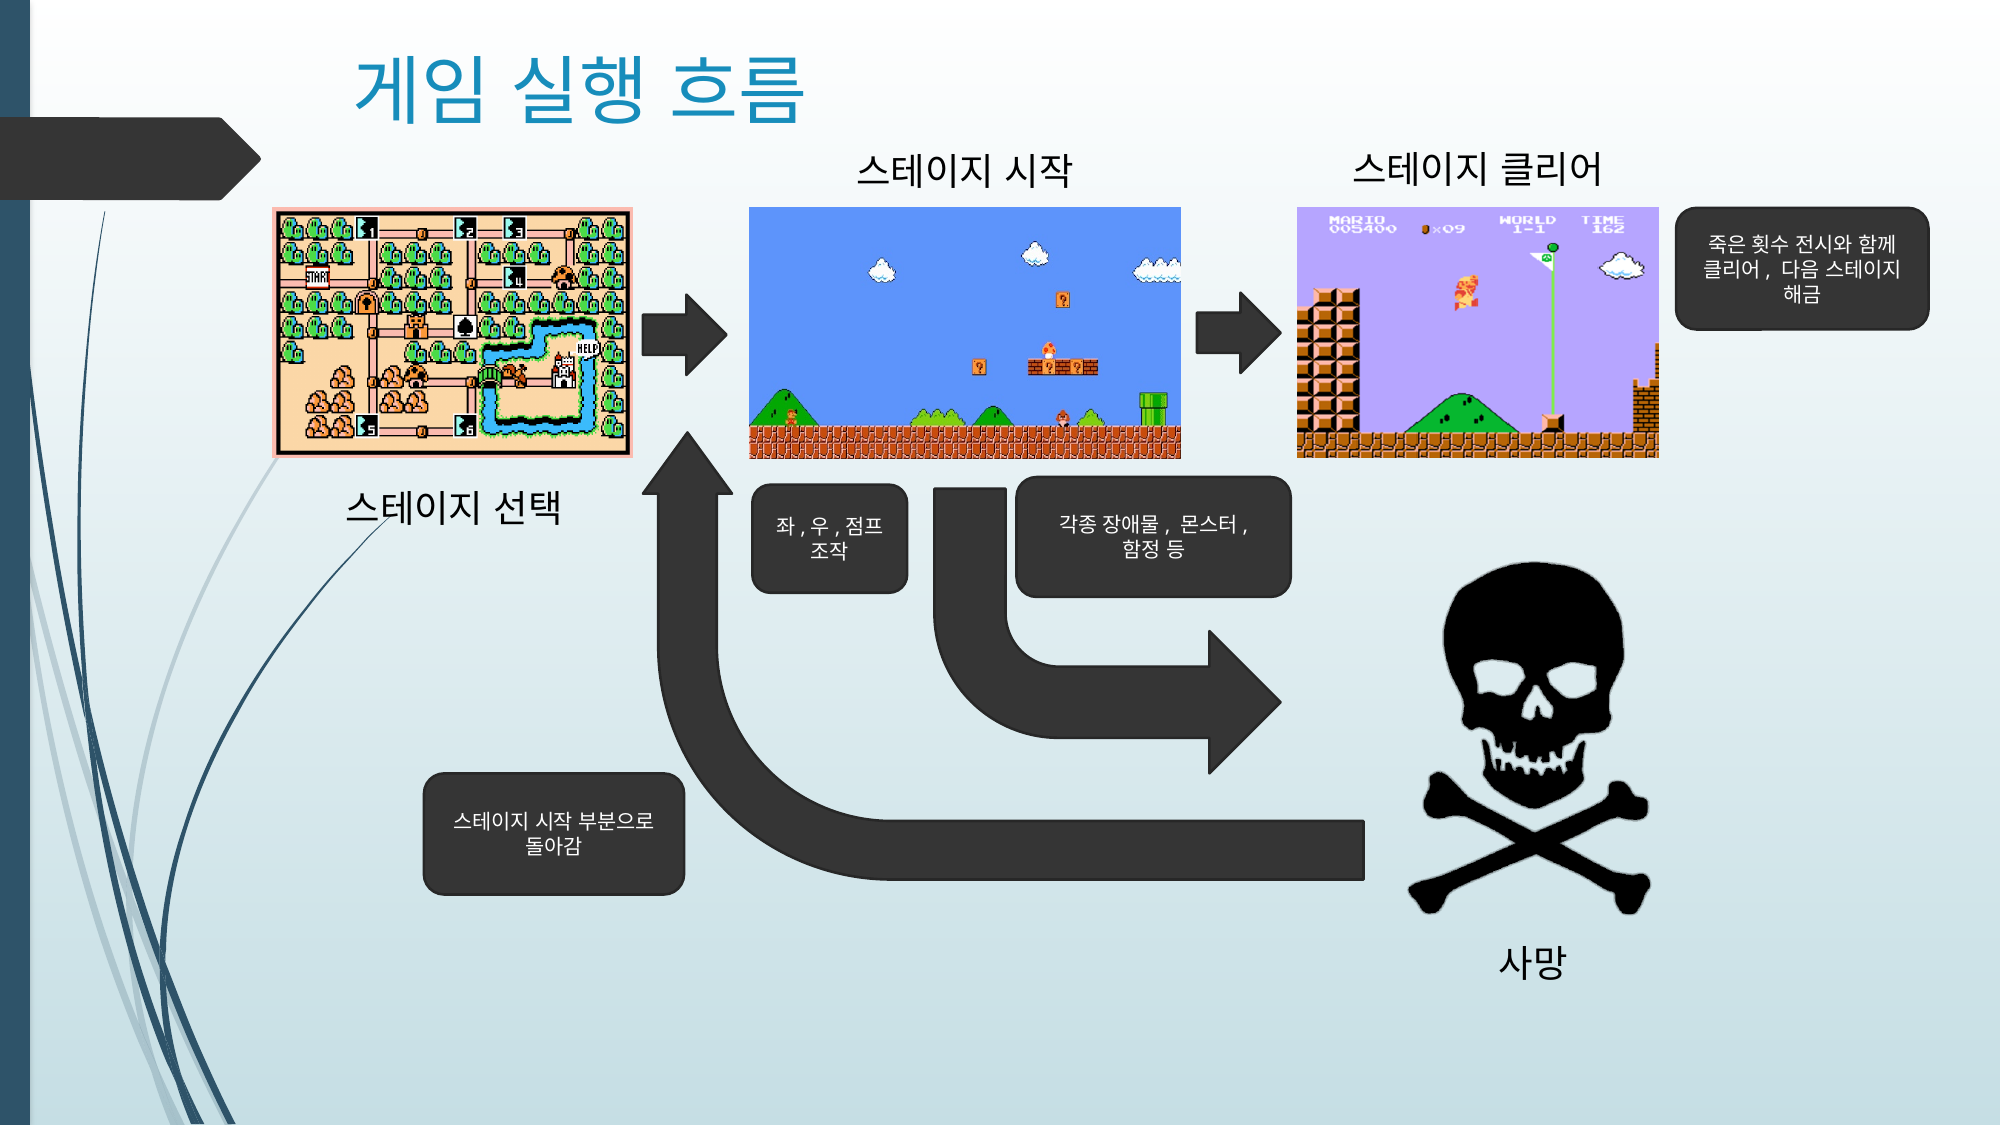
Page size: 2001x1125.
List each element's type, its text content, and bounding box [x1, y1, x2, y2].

text_box [641, 293, 728, 377]
text_box [933, 487, 1282, 775]
text_box [641, 431, 1365, 881]
text_box 죽은 횟수 전시와 함께 클리어, 다음 스테이지 해금 [1674, 206, 1930, 331]
picture [1296, 207, 1660, 459]
picture [271, 207, 633, 459]
picture [1406, 560, 1653, 916]
text_box 스테이지 시작 [795, 140, 1135, 200]
text_box 스테이지 클리어 [1308, 138, 1648, 198]
text_box 스테이지 시작 부분으로 돌아감 [422, 772, 686, 896]
text_box 좌,우,점프 조작 [751, 483, 909, 595]
text_box 사망 [1363, 932, 1703, 993]
text_box 각종 장애물, 몬스터, 함정 등 [1015, 475, 1293, 599]
picture [749, 207, 1181, 459]
text_box [1195, 291, 1282, 375]
title 게임 실행 흐름 [337, 36, 1799, 142]
text_box 스테이지 선택 [284, 478, 625, 538]
